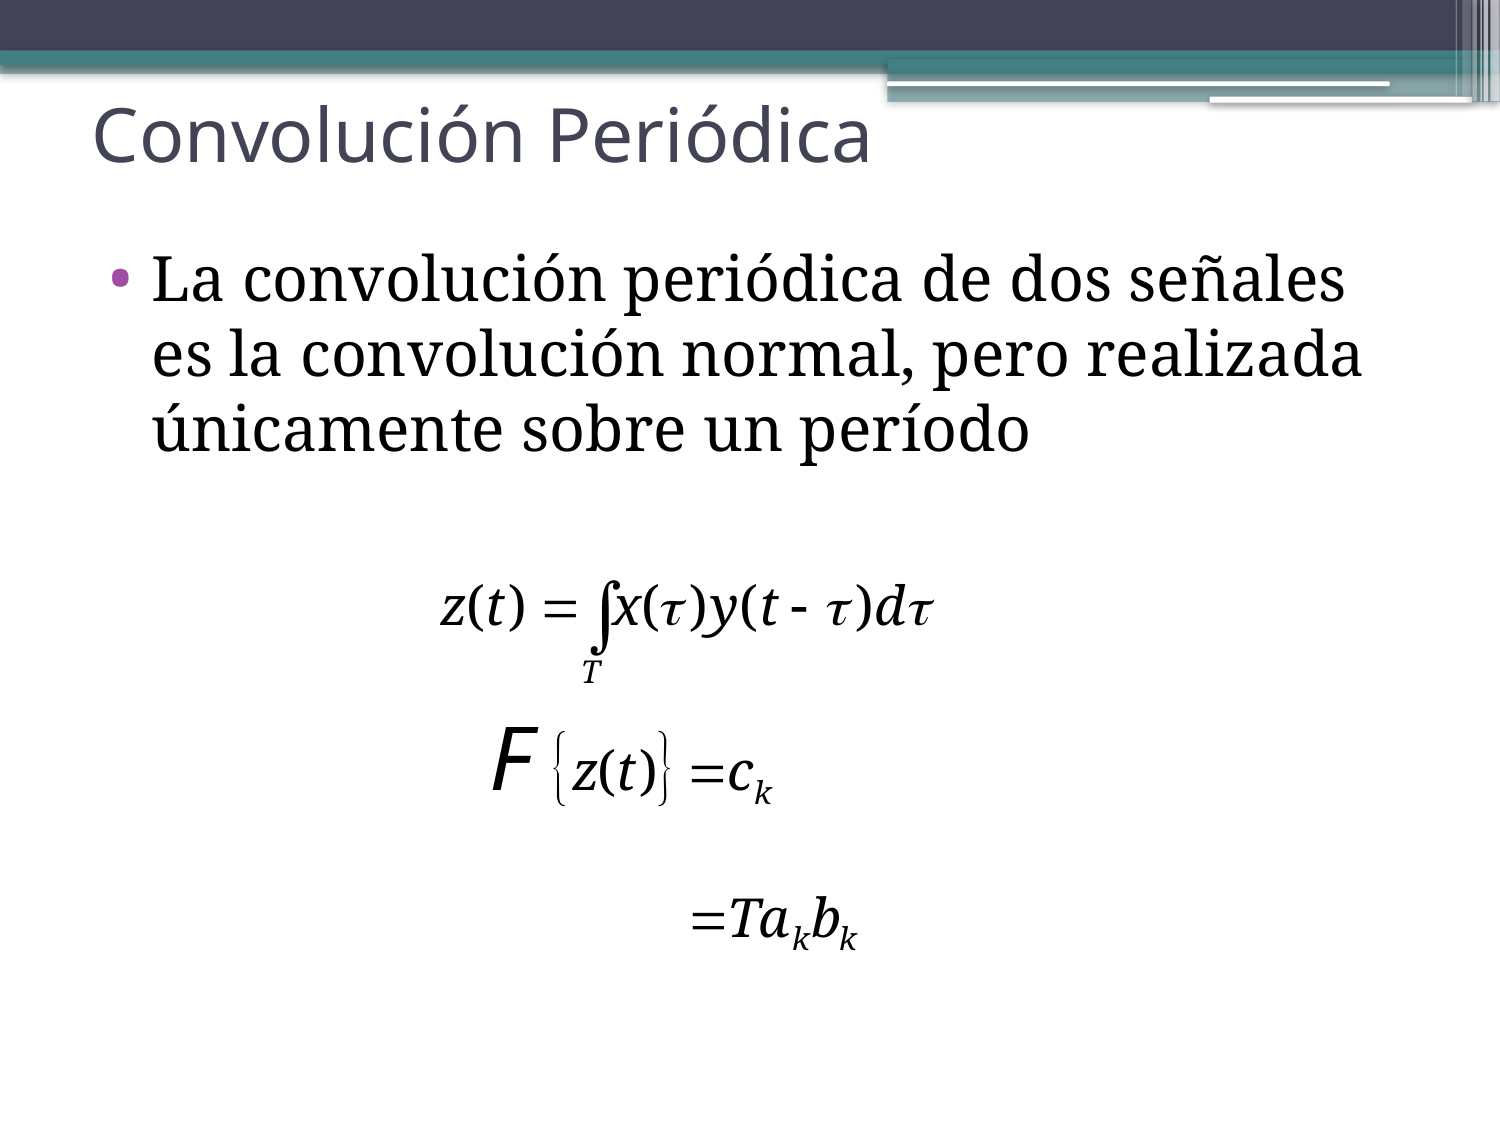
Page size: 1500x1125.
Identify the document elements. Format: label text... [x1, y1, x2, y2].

list La convolución periódica de dos señales es la convolución normal, pero realizada únicamente sobre un período [76, 231, 1428, 492]
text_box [430, 562, 948, 693]
title Convolución Periódica [76, 89, 1428, 231]
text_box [679, 883, 869, 965]
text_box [489, 727, 782, 818]
